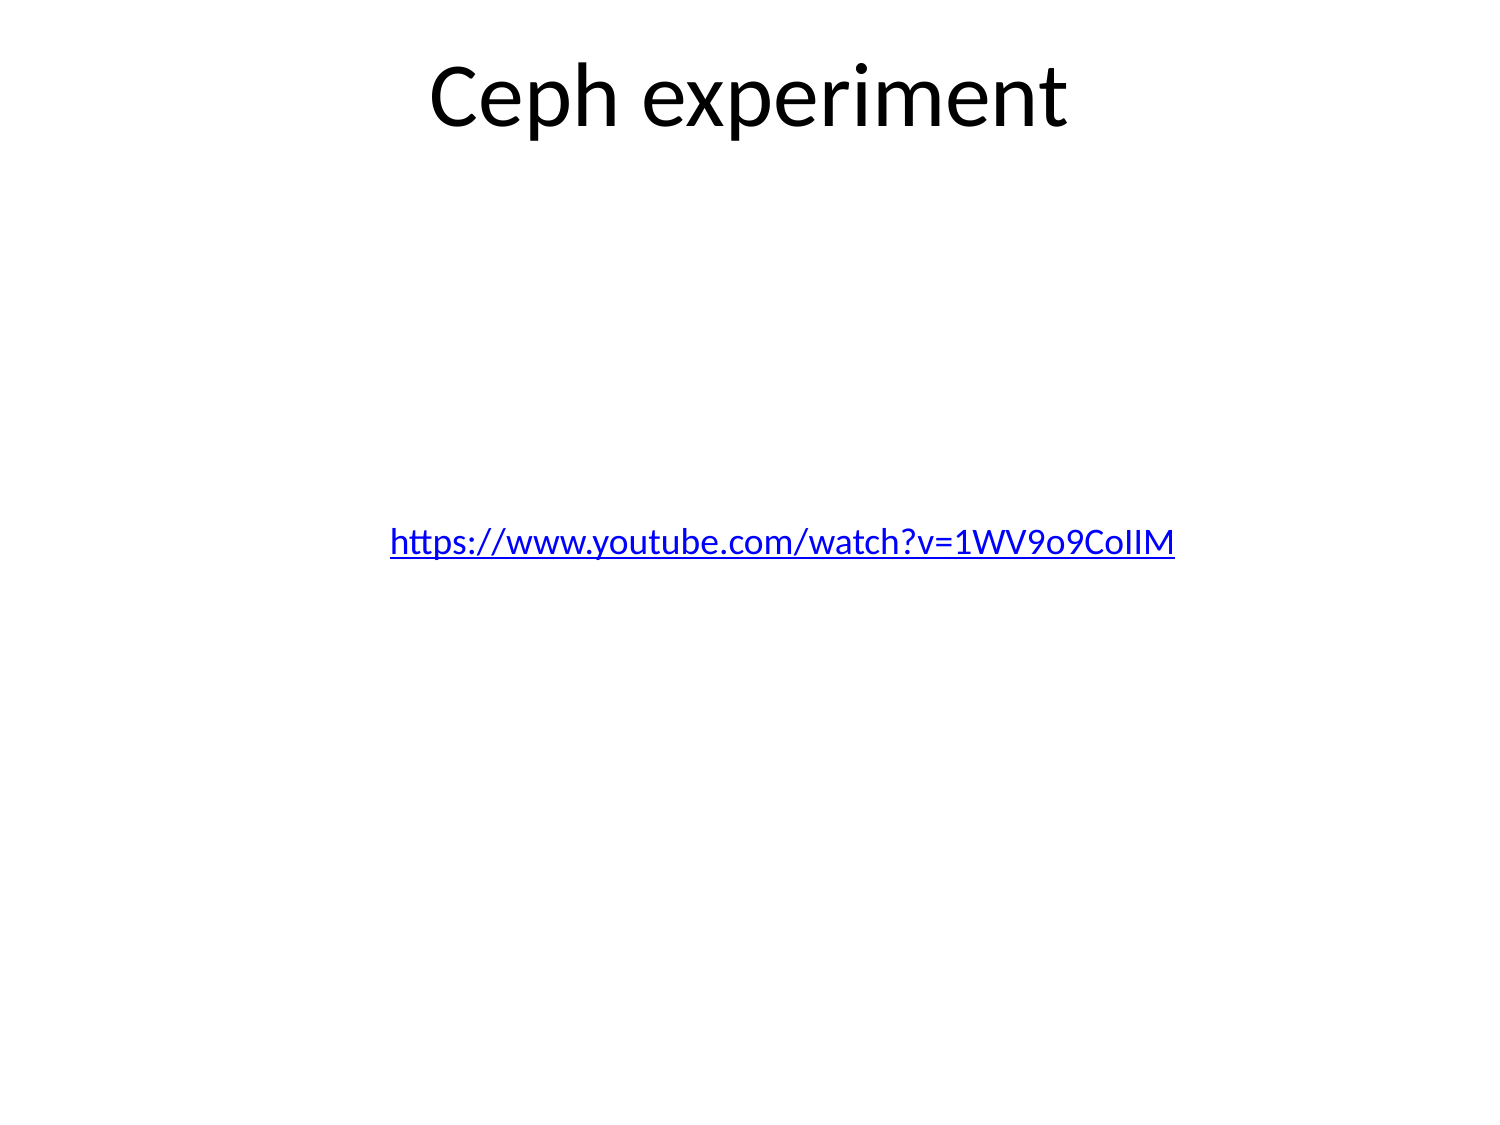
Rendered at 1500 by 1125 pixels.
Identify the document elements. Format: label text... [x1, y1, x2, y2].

text_box https://www.youtube.com/watch?v=1WV9o9CoIIM [374, 509, 1256, 570]
title Ceph experiment [75, 0, 1425, 184]
